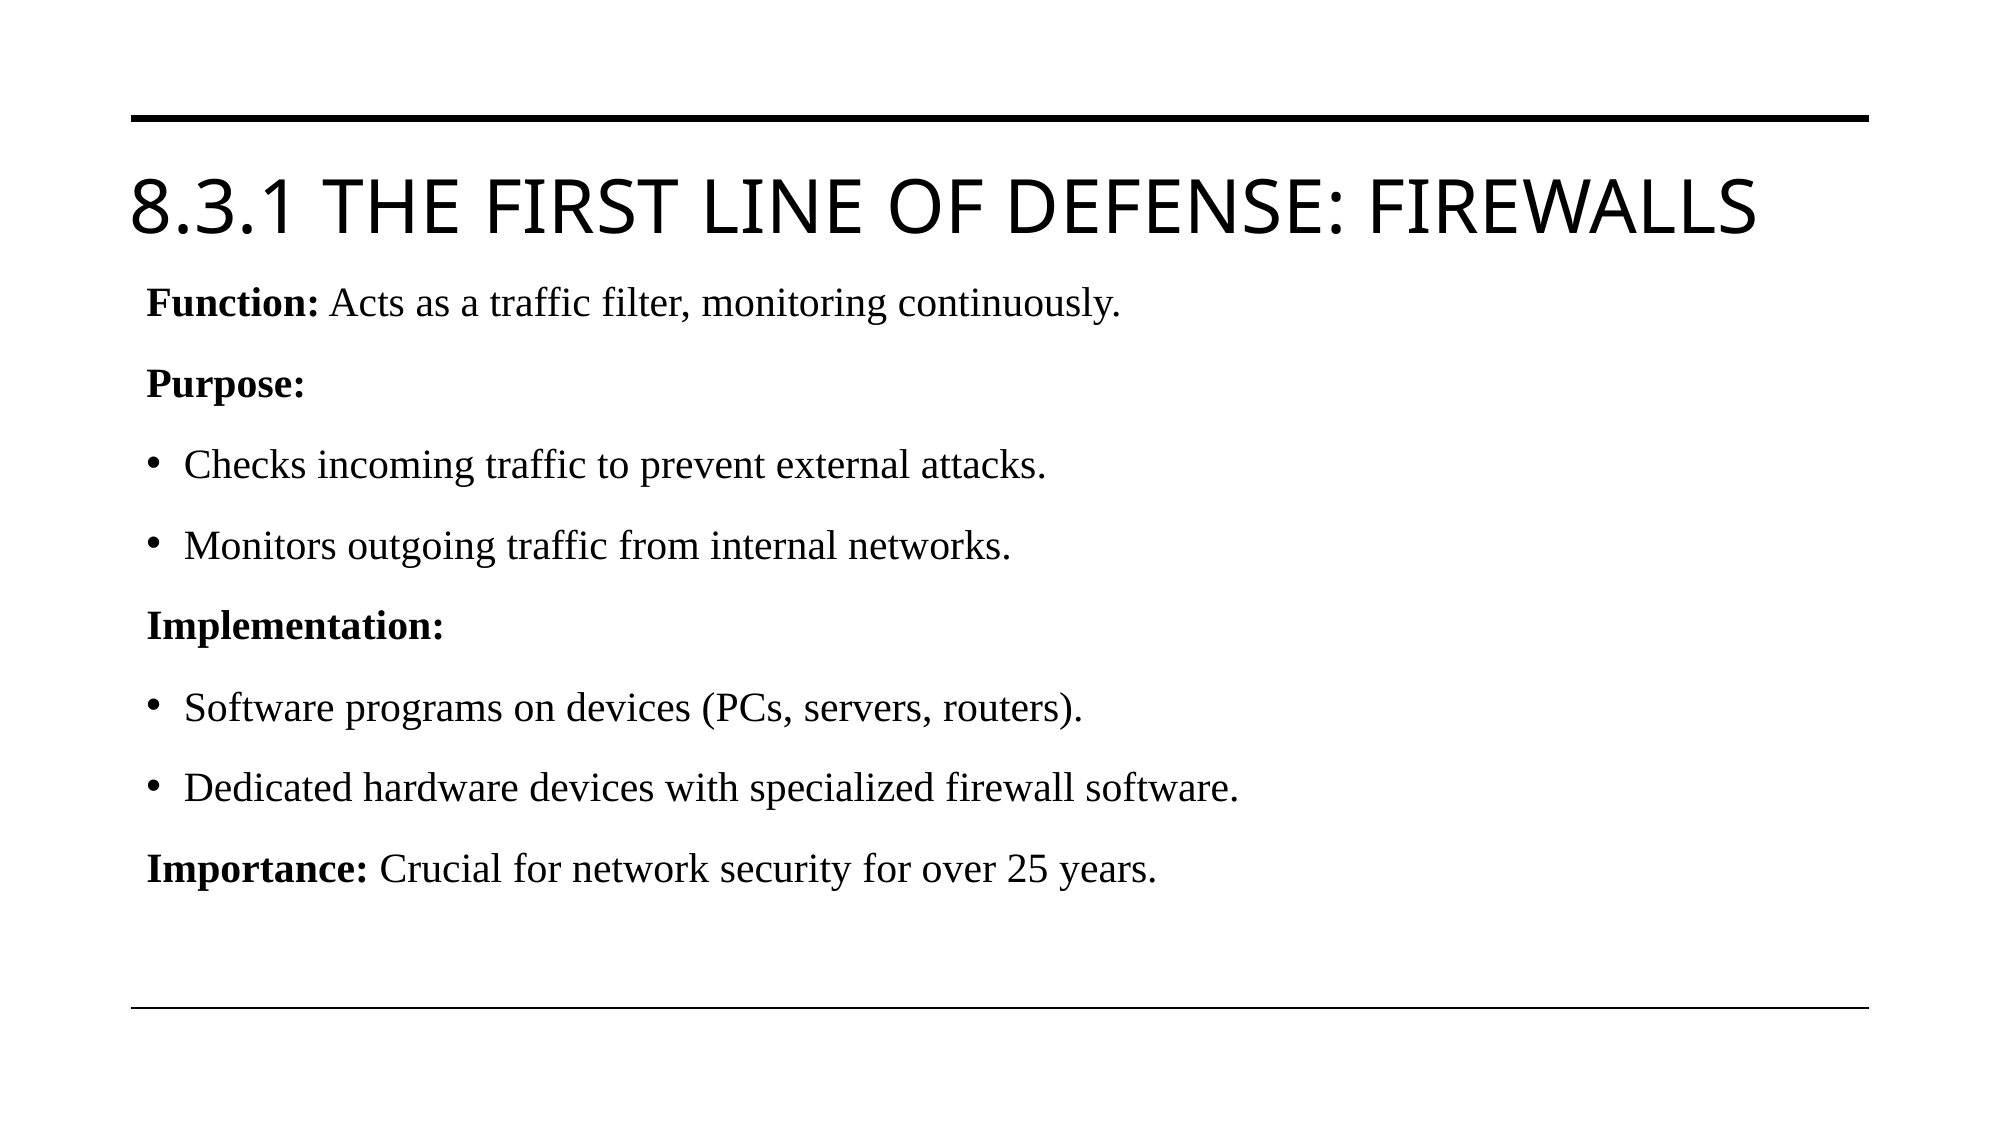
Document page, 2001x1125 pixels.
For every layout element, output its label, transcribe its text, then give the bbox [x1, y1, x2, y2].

title 8.3.1 The First Line of Defense: Firewalls [114, 151, 1869, 377]
list Function: Acts as a traffic filter, monitoring continuously. Purpose: Checks incoming traffic to prevent external attacks. Monitors outgoing traffic from internal networks. Implementation: Software programs on devices (PCs, servers, routers). Dedicated hardware devices with specialized firewall software. Importance: Crucial for network security for over 25 years. [131, 257, 1292, 944]
